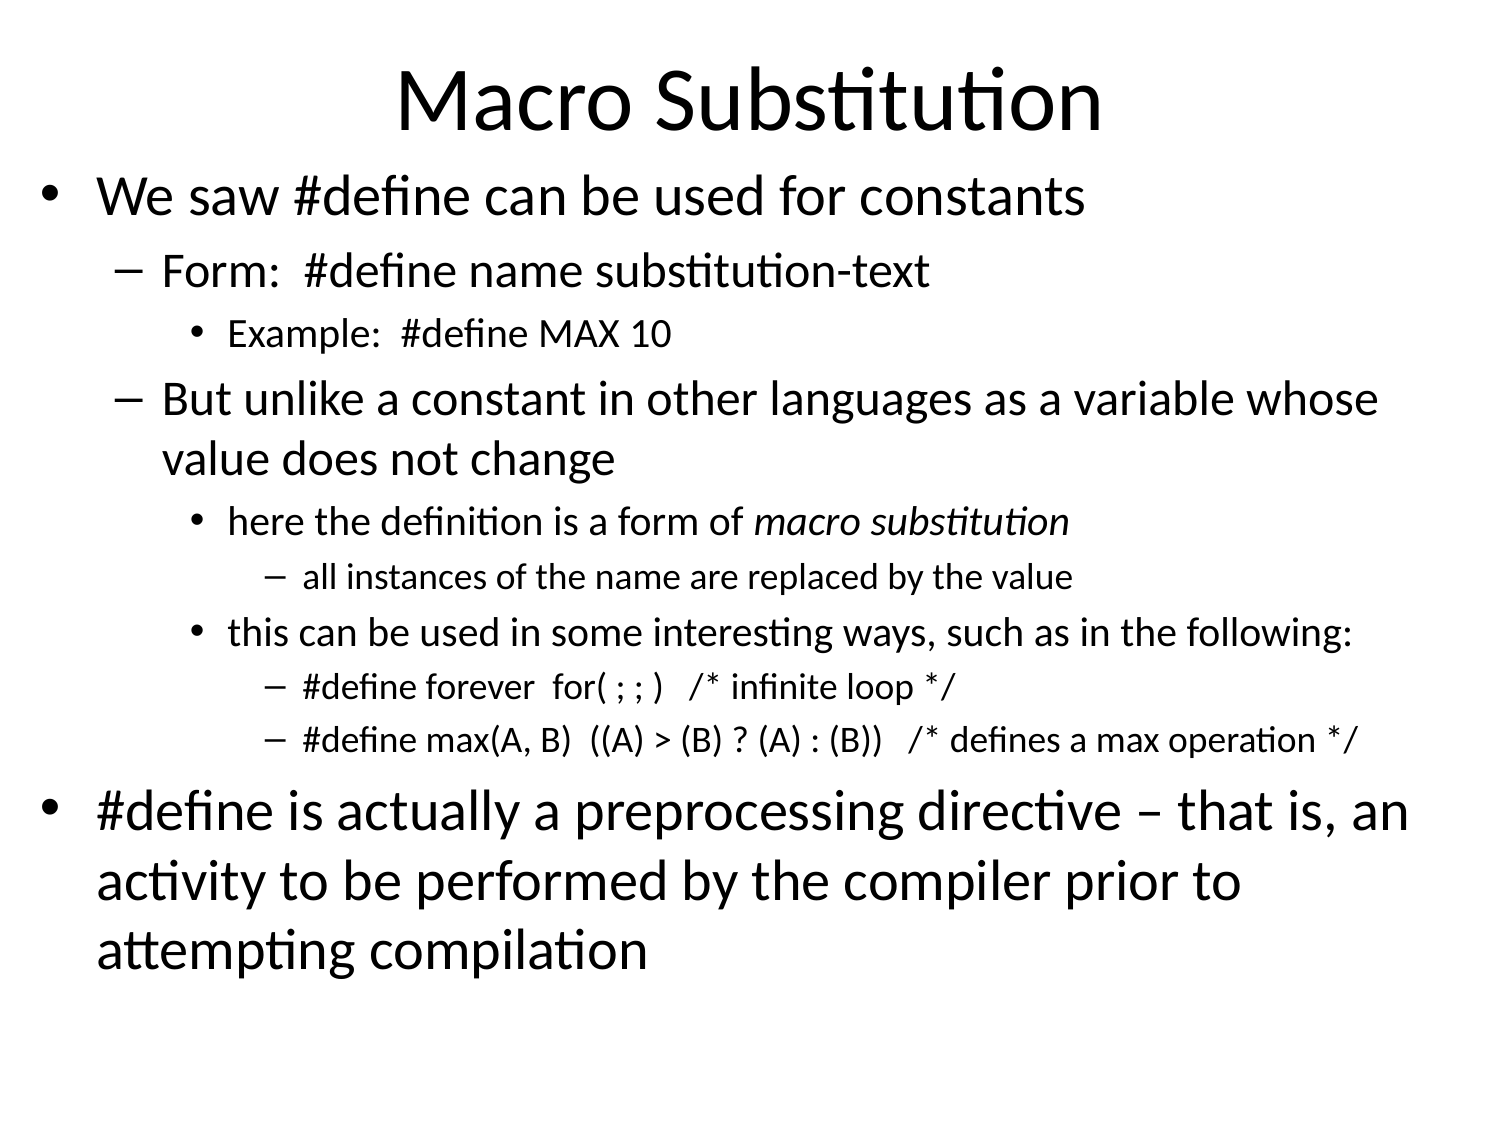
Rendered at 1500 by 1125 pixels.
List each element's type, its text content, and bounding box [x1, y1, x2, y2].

title Macro Substitution [112, 0, 1388, 149]
list We saw #define can be used for constants Form: #define name substitution-text Example: #define MAX 10 But unlike a constant in other languages as a variable whose value does not change here the definition is a form of macro substitution all instances of the name are replaced by the value this can be used in some interesting ways, such as in the following: #define forever for( ; ; ) /* infinite loop */ #define max(A, B) ((A) > (B) ? (A) : (B)) /* defines a max operation */ #define is actually a preprocessing directive – that is, an activity to be performed by the compiler prior to attempting compilation [24, 149, 1450, 1100]
